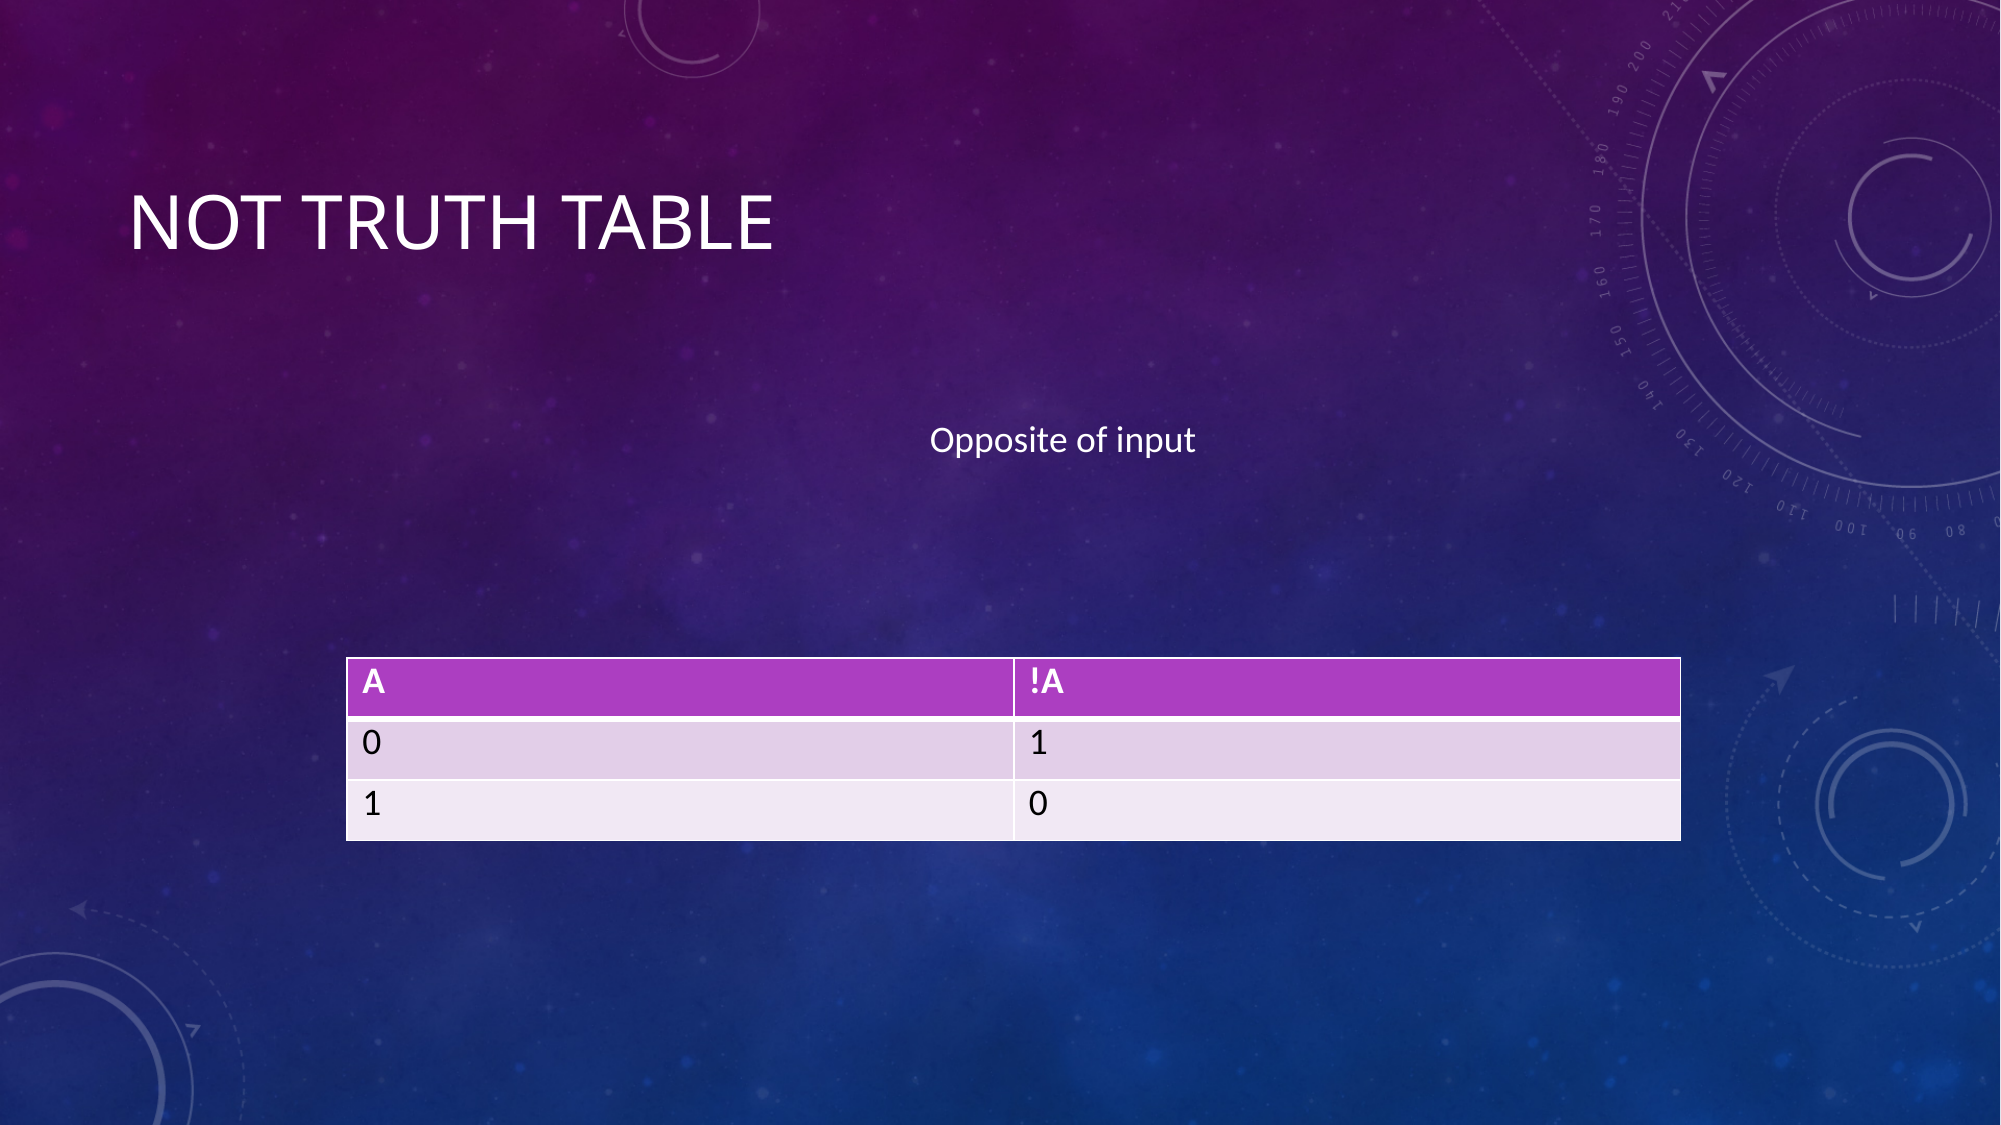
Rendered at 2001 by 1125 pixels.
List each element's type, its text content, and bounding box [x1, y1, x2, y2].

table_header A [348, 659, 1013, 716]
picture [0, 0, 2001, 1125]
table_cell 1 [1015, 722, 1680, 779]
table_header !A [1015, 659, 1680, 716]
list Opposite of input [626, 328, 1500, 612]
table_cell 0 [1015, 781, 1680, 840]
table_cell 1 [348, 781, 1013, 840]
title NOT Truth Table [112, 99, 1775, 339]
table_cell 0 [348, 722, 1013, 779]
